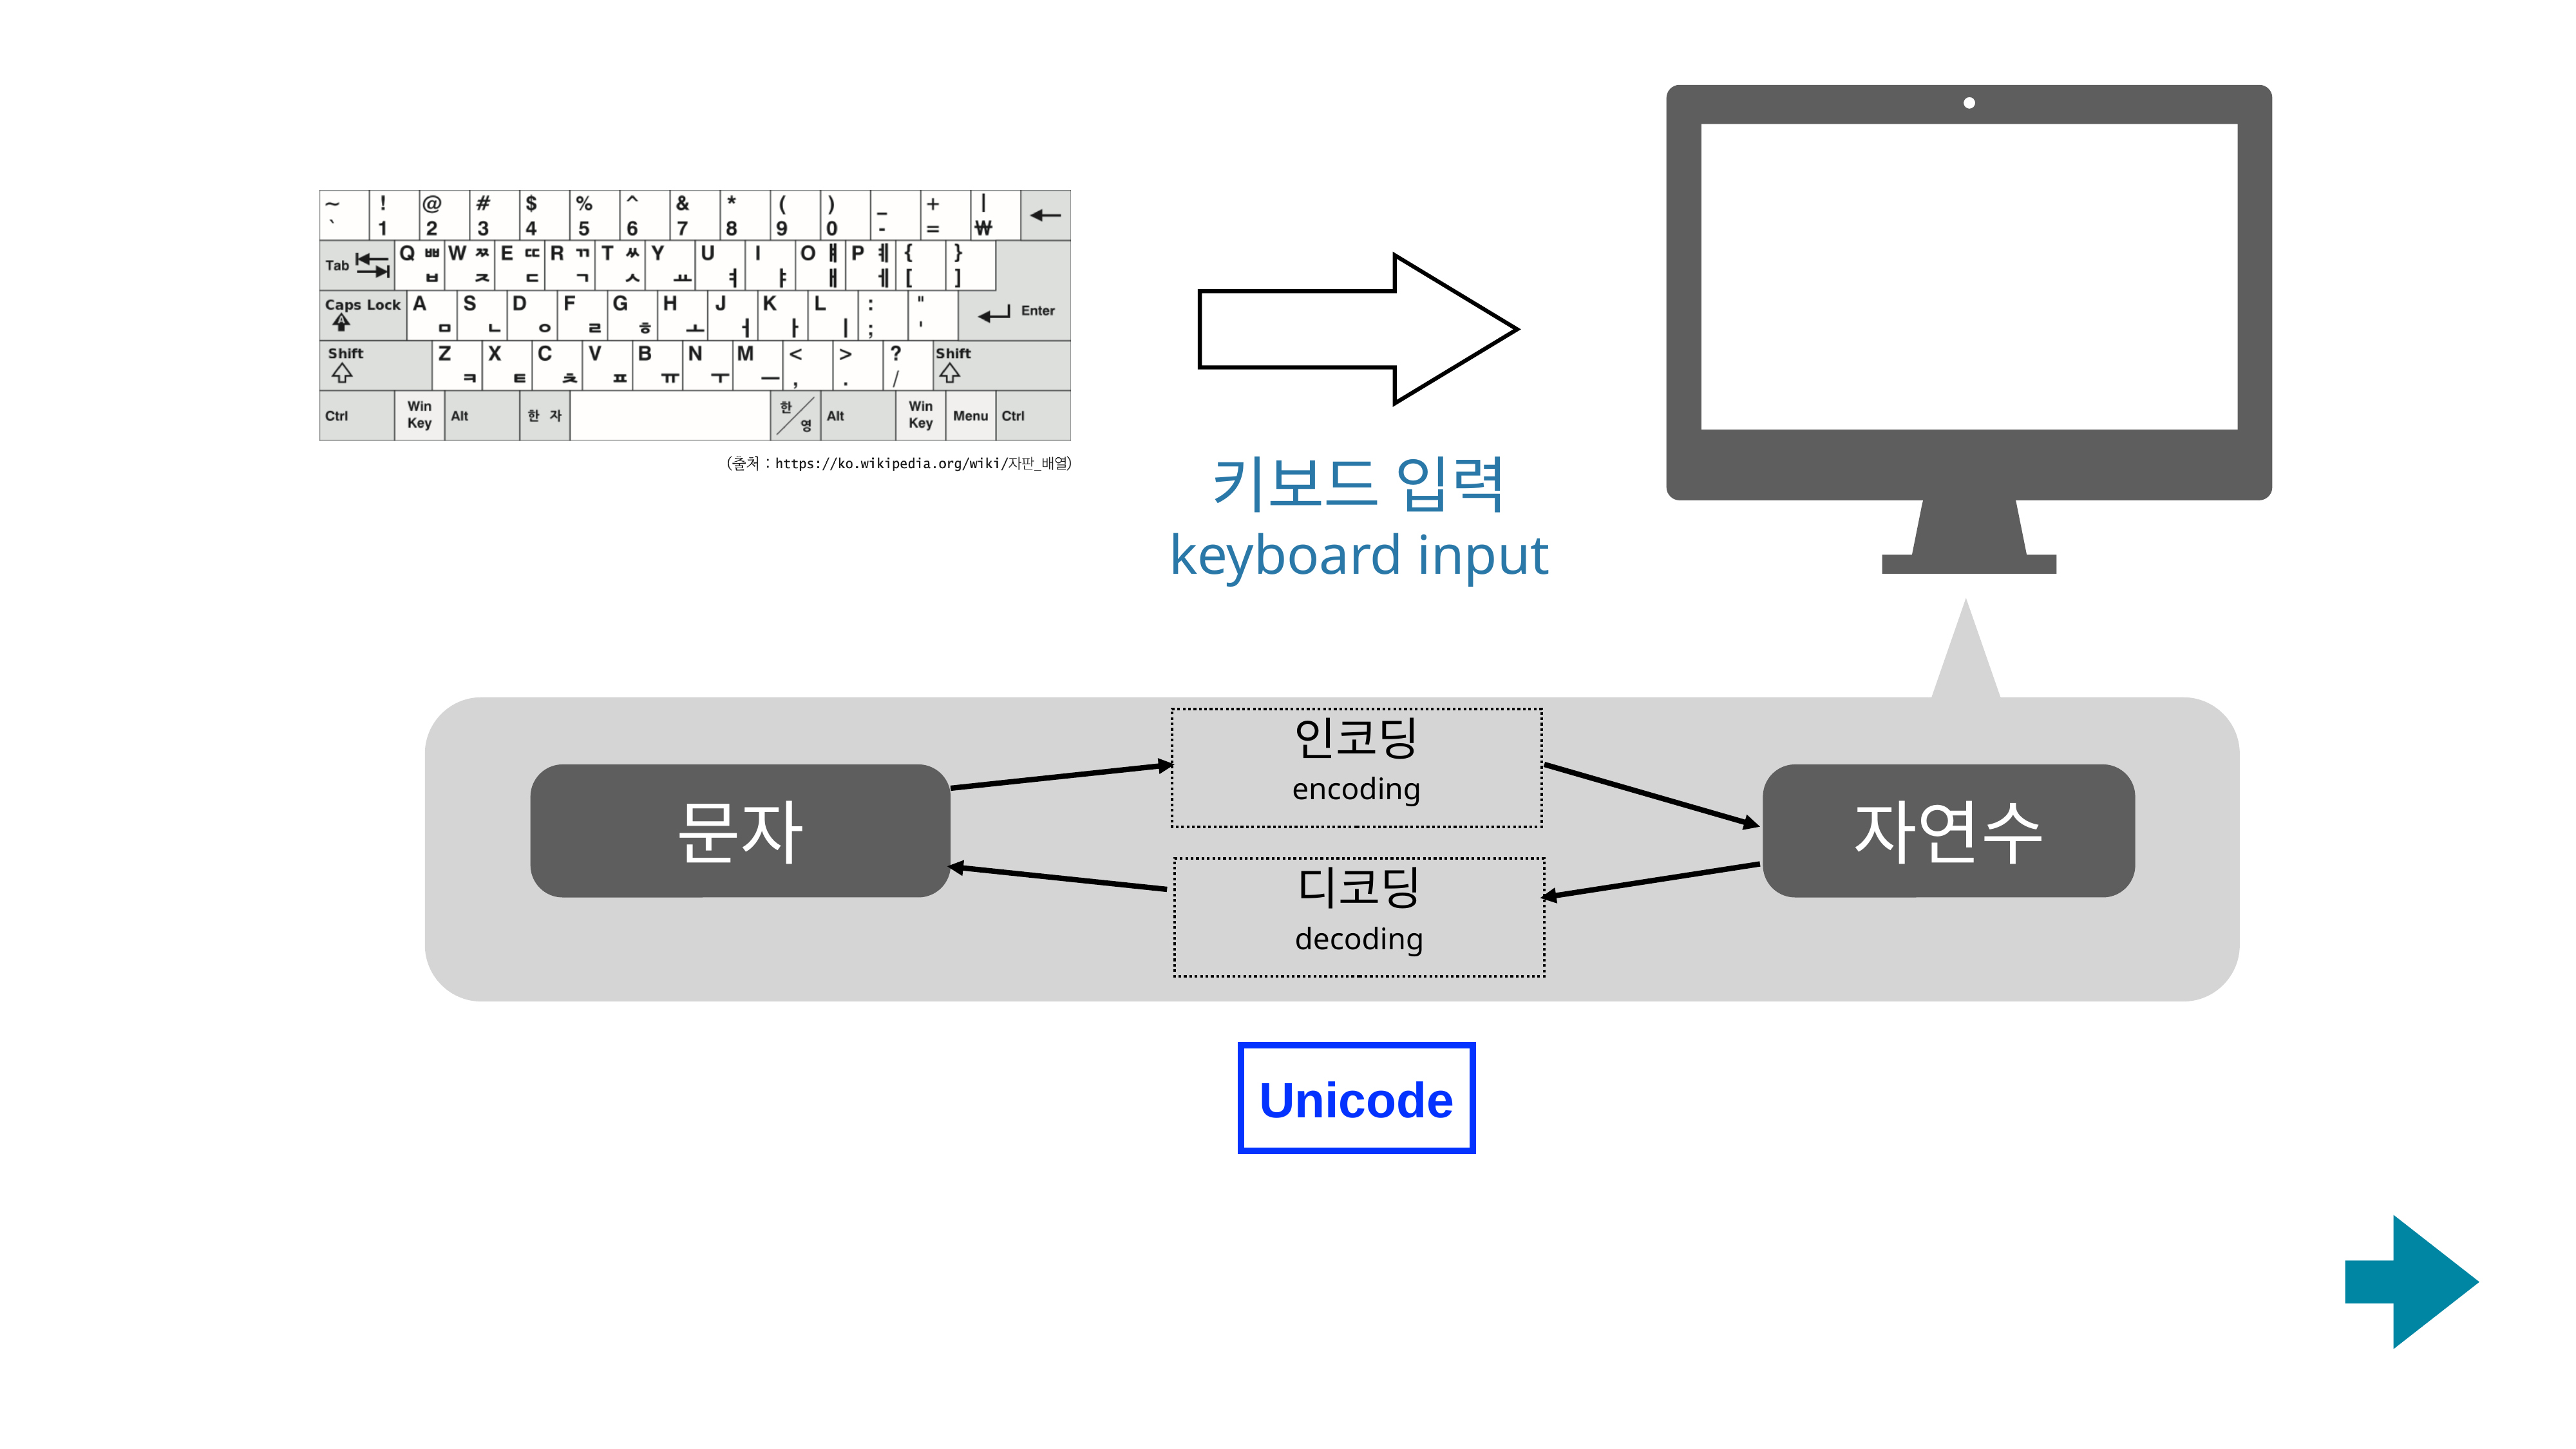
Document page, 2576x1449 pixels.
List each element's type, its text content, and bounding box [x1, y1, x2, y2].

text_box 디코딩 decoding [1174, 858, 1544, 976]
text_box 키보드 입력 keyboard input [1136, 372, 1583, 659]
text_box Unicode [1240, 1045, 1473, 1151]
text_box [950, 764, 1175, 789]
text_box 문자 [530, 764, 951, 898]
text_box [2345, 1215, 2479, 1349]
text_box [1200, 255, 1517, 372]
text_box [947, 863, 1168, 890]
text_box 인코딩 encoding [1171, 709, 1542, 827]
text_box [424, 598, 2240, 1002]
text_box 자연수 [1763, 764, 2136, 898]
picture [303, 177, 1086, 481]
text_box [1540, 864, 1760, 901]
text_box [1666, 84, 2273, 574]
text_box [1544, 764, 1761, 827]
